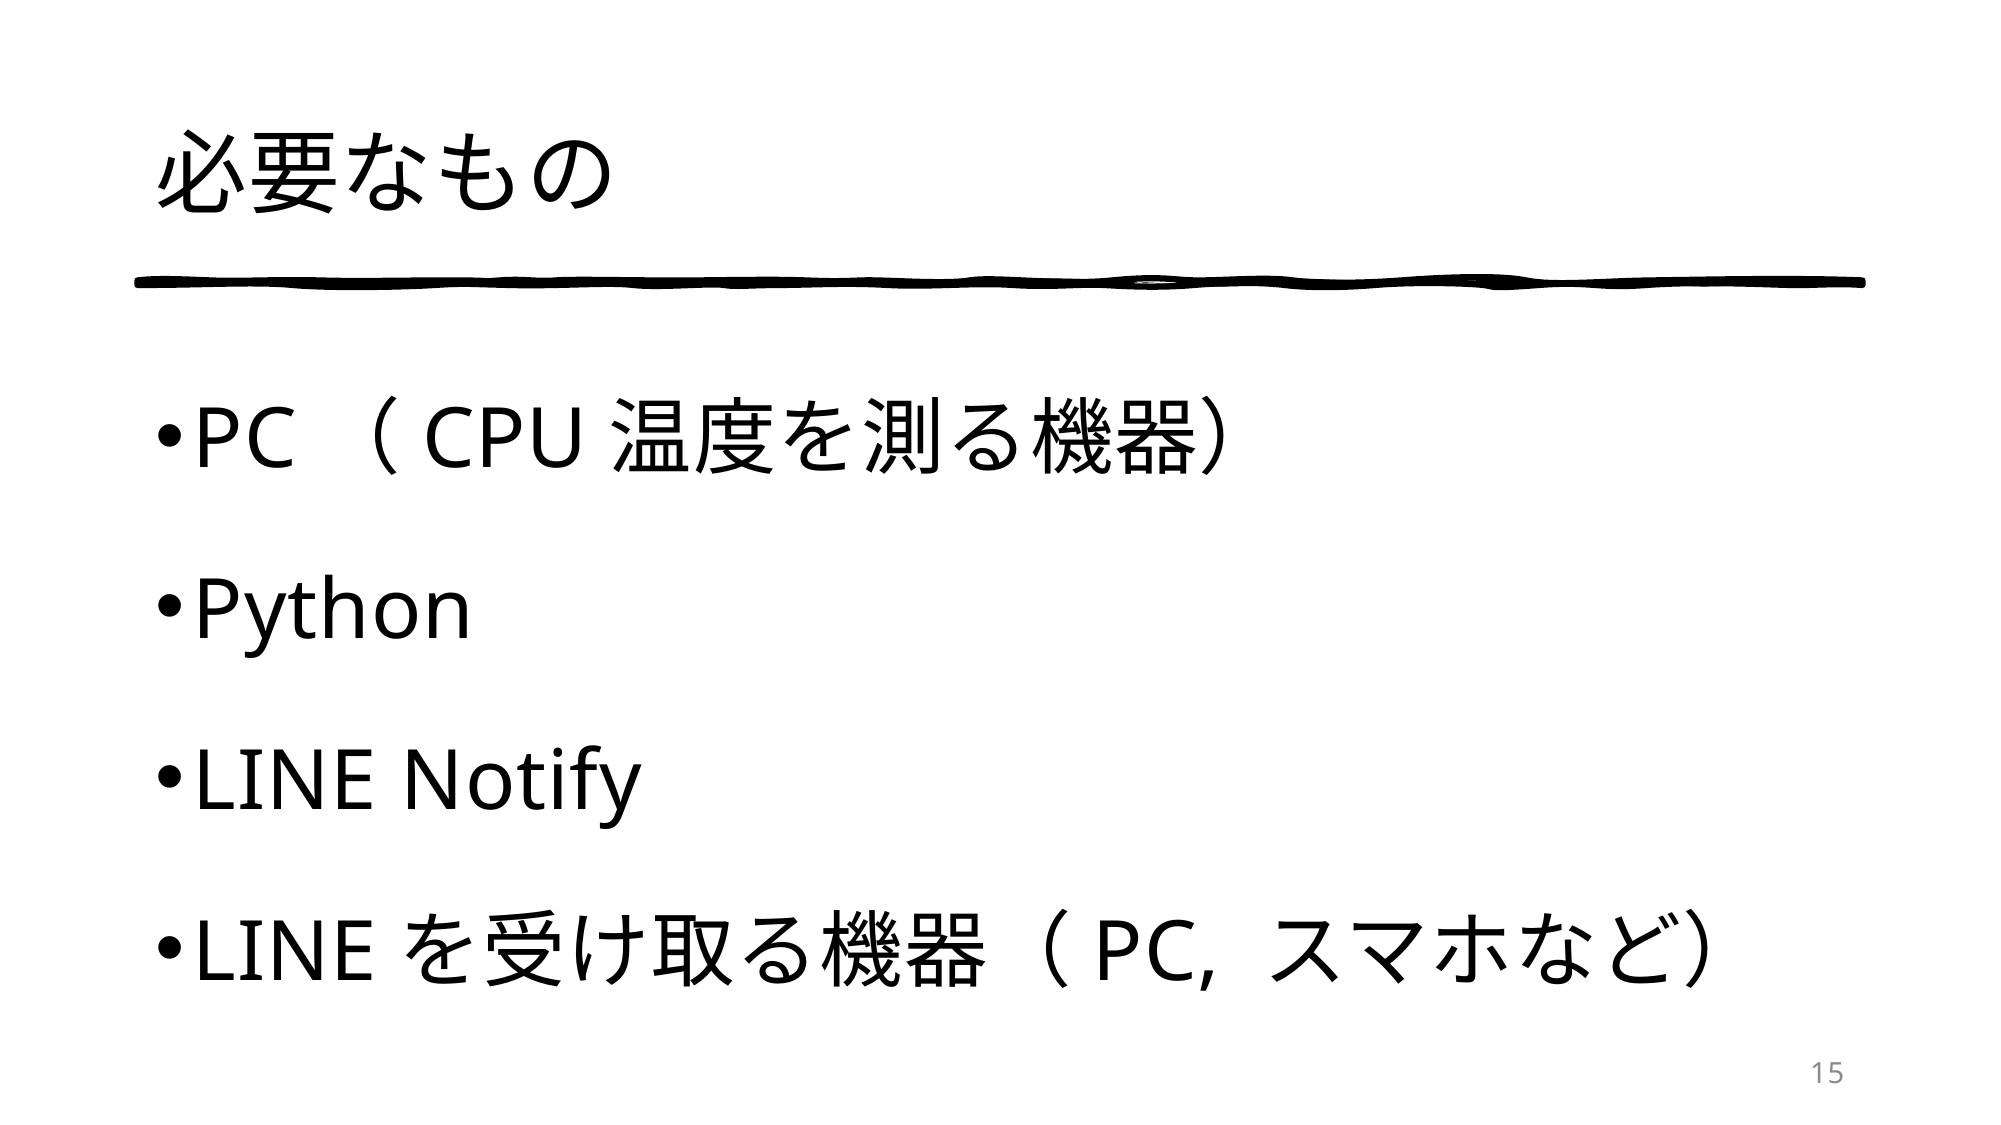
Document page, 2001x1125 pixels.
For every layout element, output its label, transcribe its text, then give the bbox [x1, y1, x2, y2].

slide_number 15 [1412, 1042, 1863, 1103]
title 必要なもの [137, 59, 1863, 278]
list PC（CPU温度を測る機器） Python LINE Notify LINEを受け取る機器（PC, スマホなど） [137, 316, 1863, 1014]
